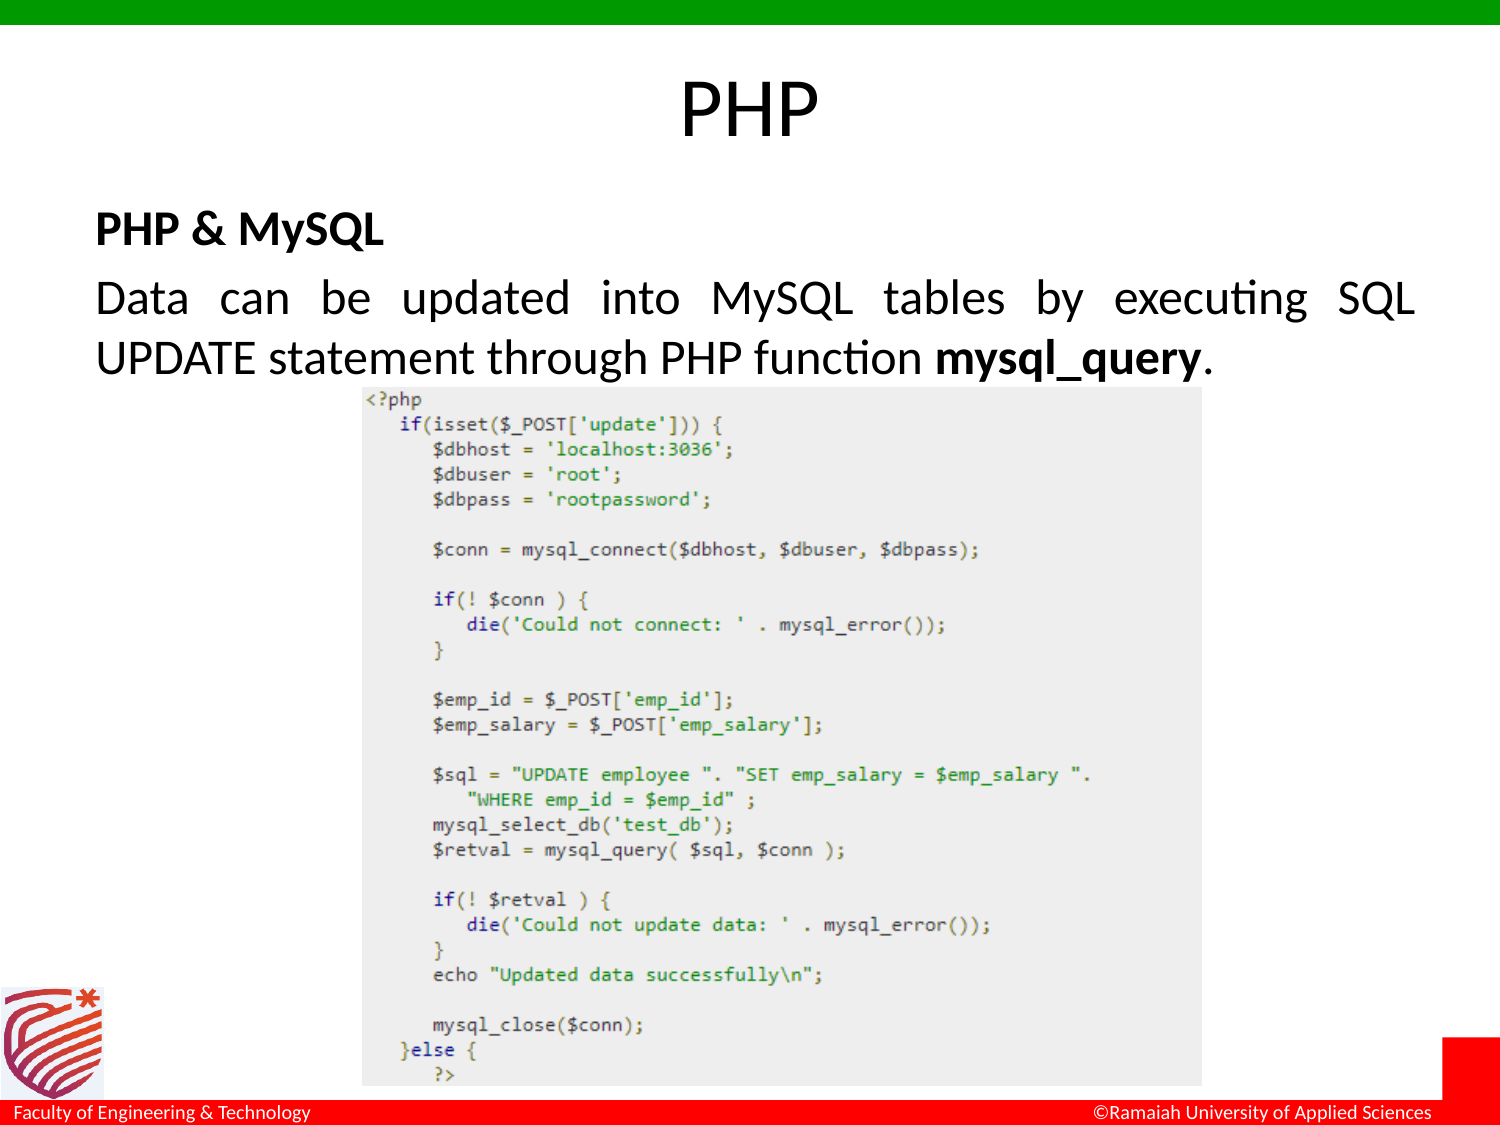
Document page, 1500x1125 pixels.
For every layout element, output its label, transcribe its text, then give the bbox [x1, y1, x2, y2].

list PHP & MySQL Data can be updated into MySQL tables by executing SQL UPDATE statement through PHP function mysql_query. [80, 187, 1431, 1025]
picture [362, 387, 1202, 1087]
title PHP [75, 45, 1425, 233]
picture [1, 987, 104, 1100]
